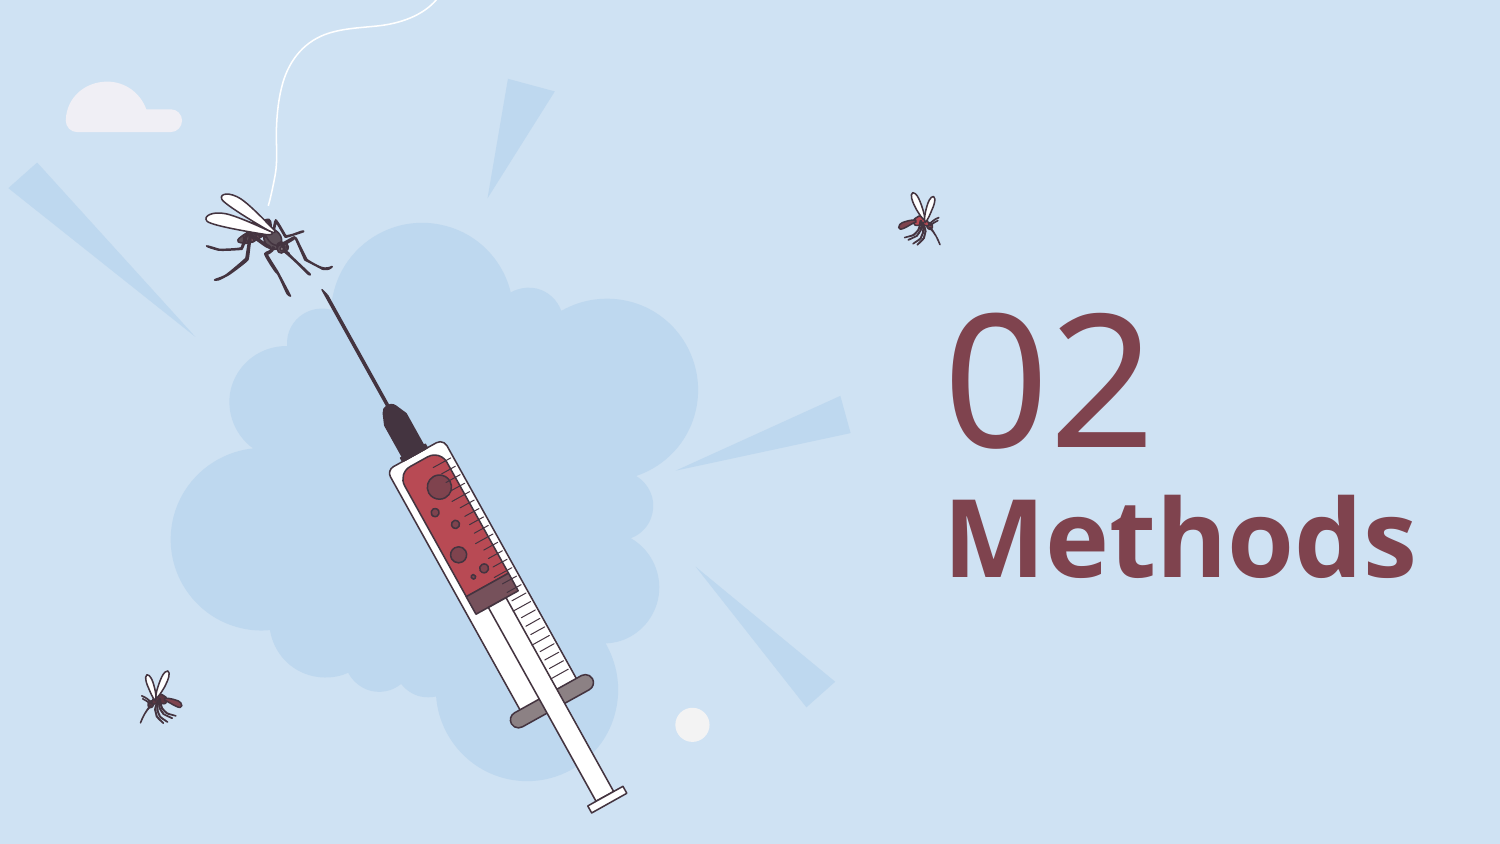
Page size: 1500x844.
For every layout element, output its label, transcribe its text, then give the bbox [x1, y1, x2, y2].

title Methods [928, 465, 1489, 604]
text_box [898, 191, 941, 246]
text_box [321, 289, 628, 814]
text_box 02 [928, 247, 1242, 451]
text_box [202, 191, 333, 298]
